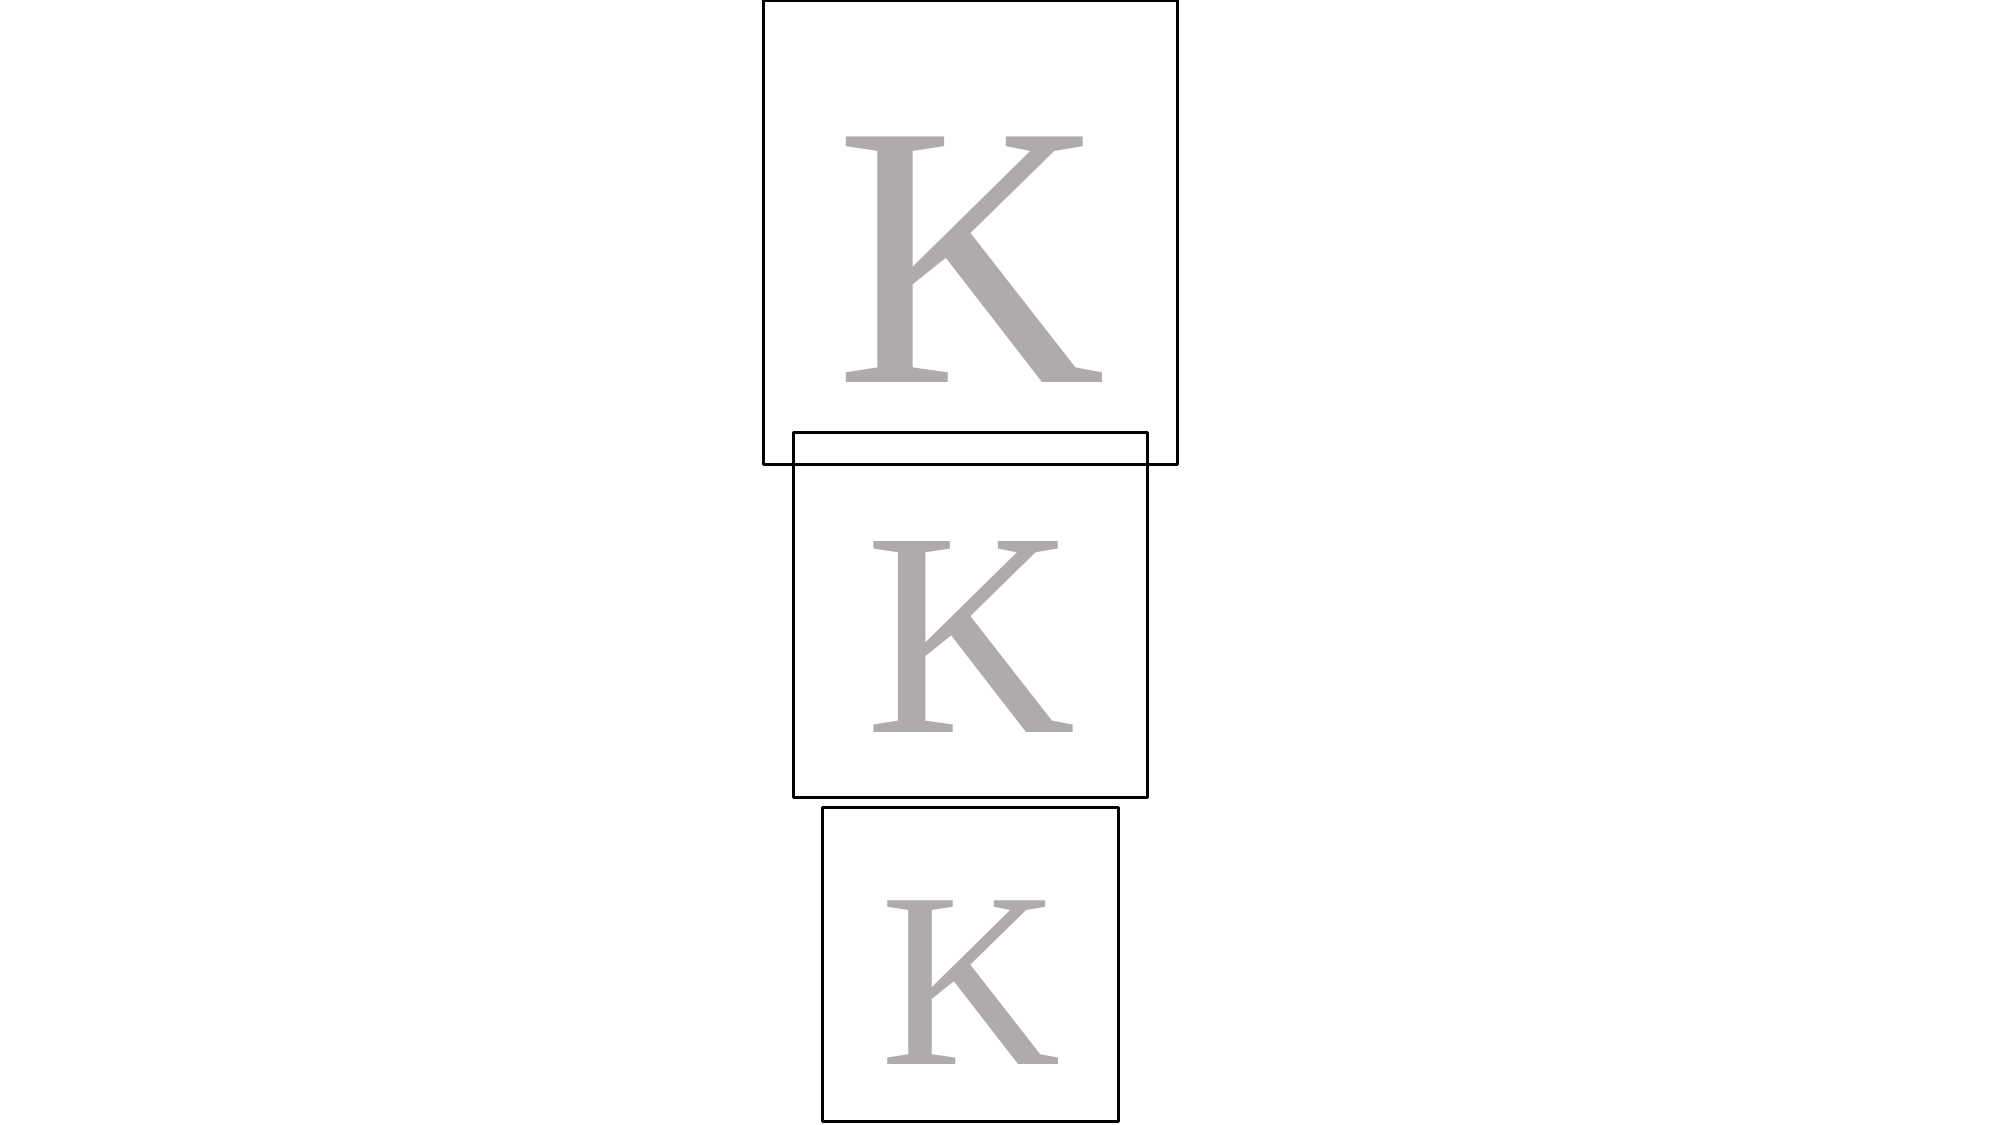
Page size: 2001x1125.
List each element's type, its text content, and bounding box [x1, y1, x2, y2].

text_box K [763, 0, 1178, 465]
text_box K [822, 807, 1119, 1122]
text_box K [793, 465, 1148, 798]
